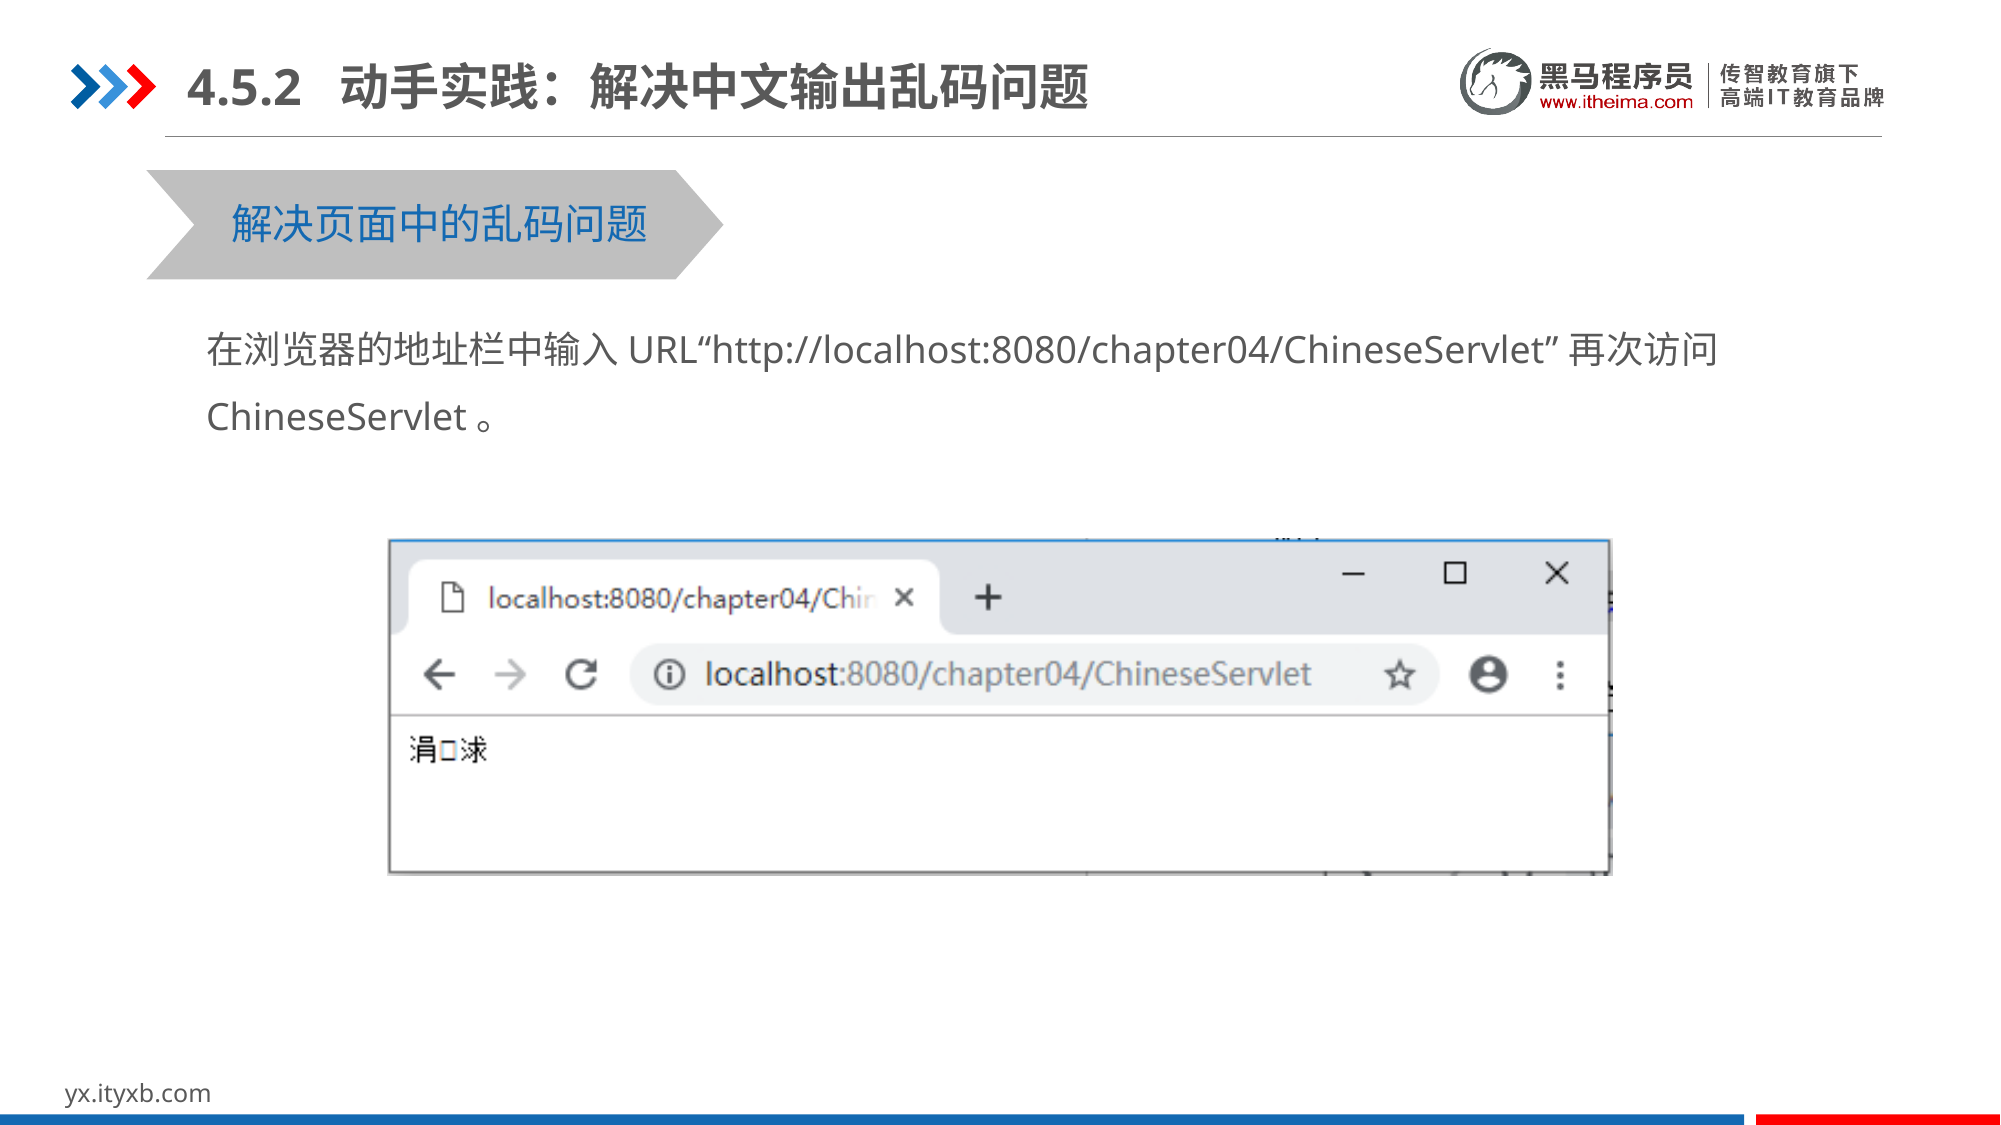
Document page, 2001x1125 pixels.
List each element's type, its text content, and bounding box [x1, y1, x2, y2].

text_box [146, 170, 724, 280]
picture [1460, 48, 1887, 115]
text_box 4.5.2 动手实践：解决中文输出乱码问题 [187, 43, 1152, 127]
text_box 解决页面中的乱码问题 [216, 190, 664, 256]
picture [387, 538, 1613, 876]
text_box 在浏览器的地址栏中输入URL“http://localhost:8080/chapter04/ChineseServlet”再次访问ChineseServlet。 [191, 295, 1870, 442]
